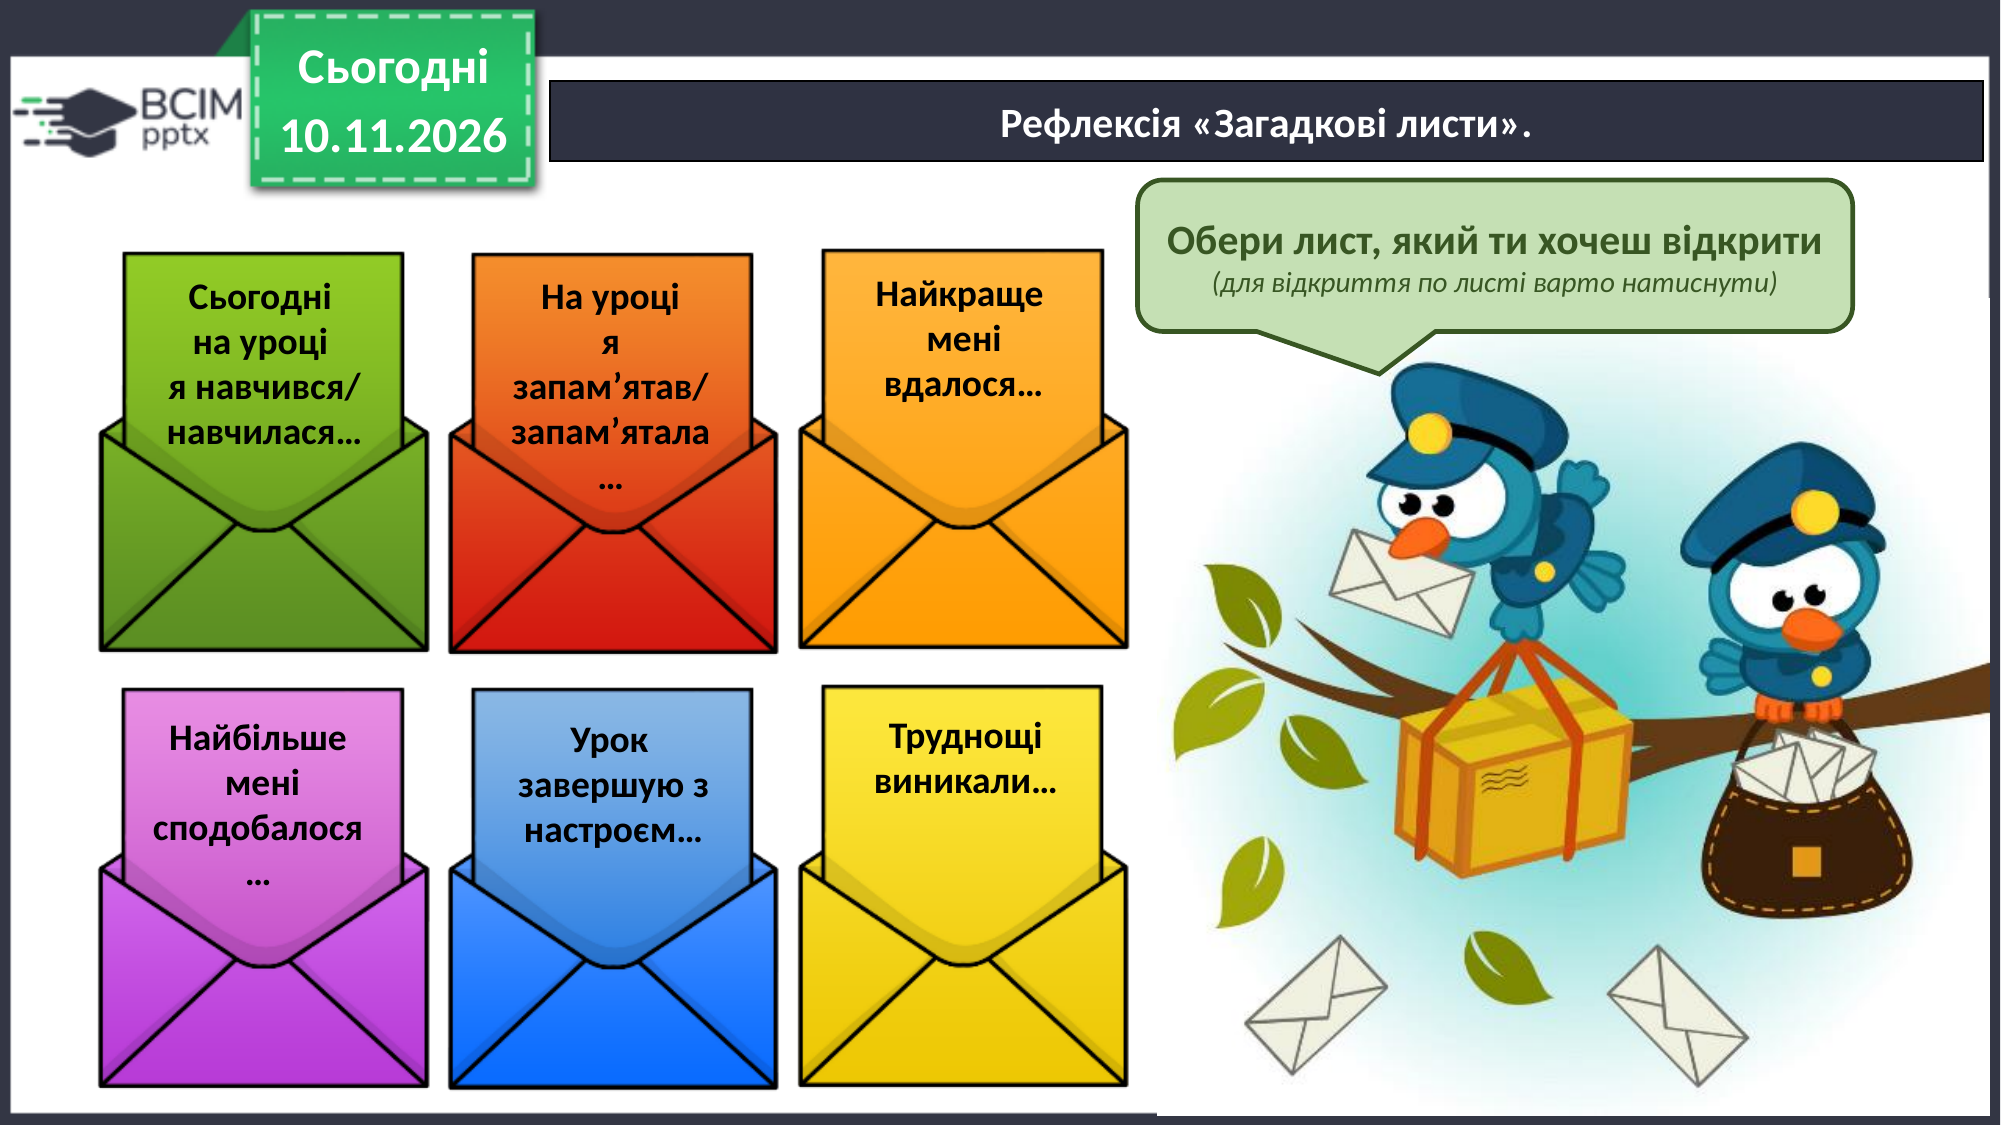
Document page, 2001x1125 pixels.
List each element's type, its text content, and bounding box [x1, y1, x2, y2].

text_box Обери лист, який ти хочеш відкрити (для відкриття по листі варто натиснути) [1136, 178, 1854, 332]
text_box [789, 235, 1139, 660]
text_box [439, 674, 788, 1100]
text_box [90, 238, 439, 663]
text_box Рефлексія «Загадкові листи». [549, 80, 1984, 162]
picture [0, 0, 2001, 1125]
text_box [89, 674, 439, 1099]
text_box 01.02.2022 [263, 101, 524, 164]
text_box Сьогодні [284, 26, 535, 101]
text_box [789, 671, 1138, 1098]
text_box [439, 239, 788, 665]
